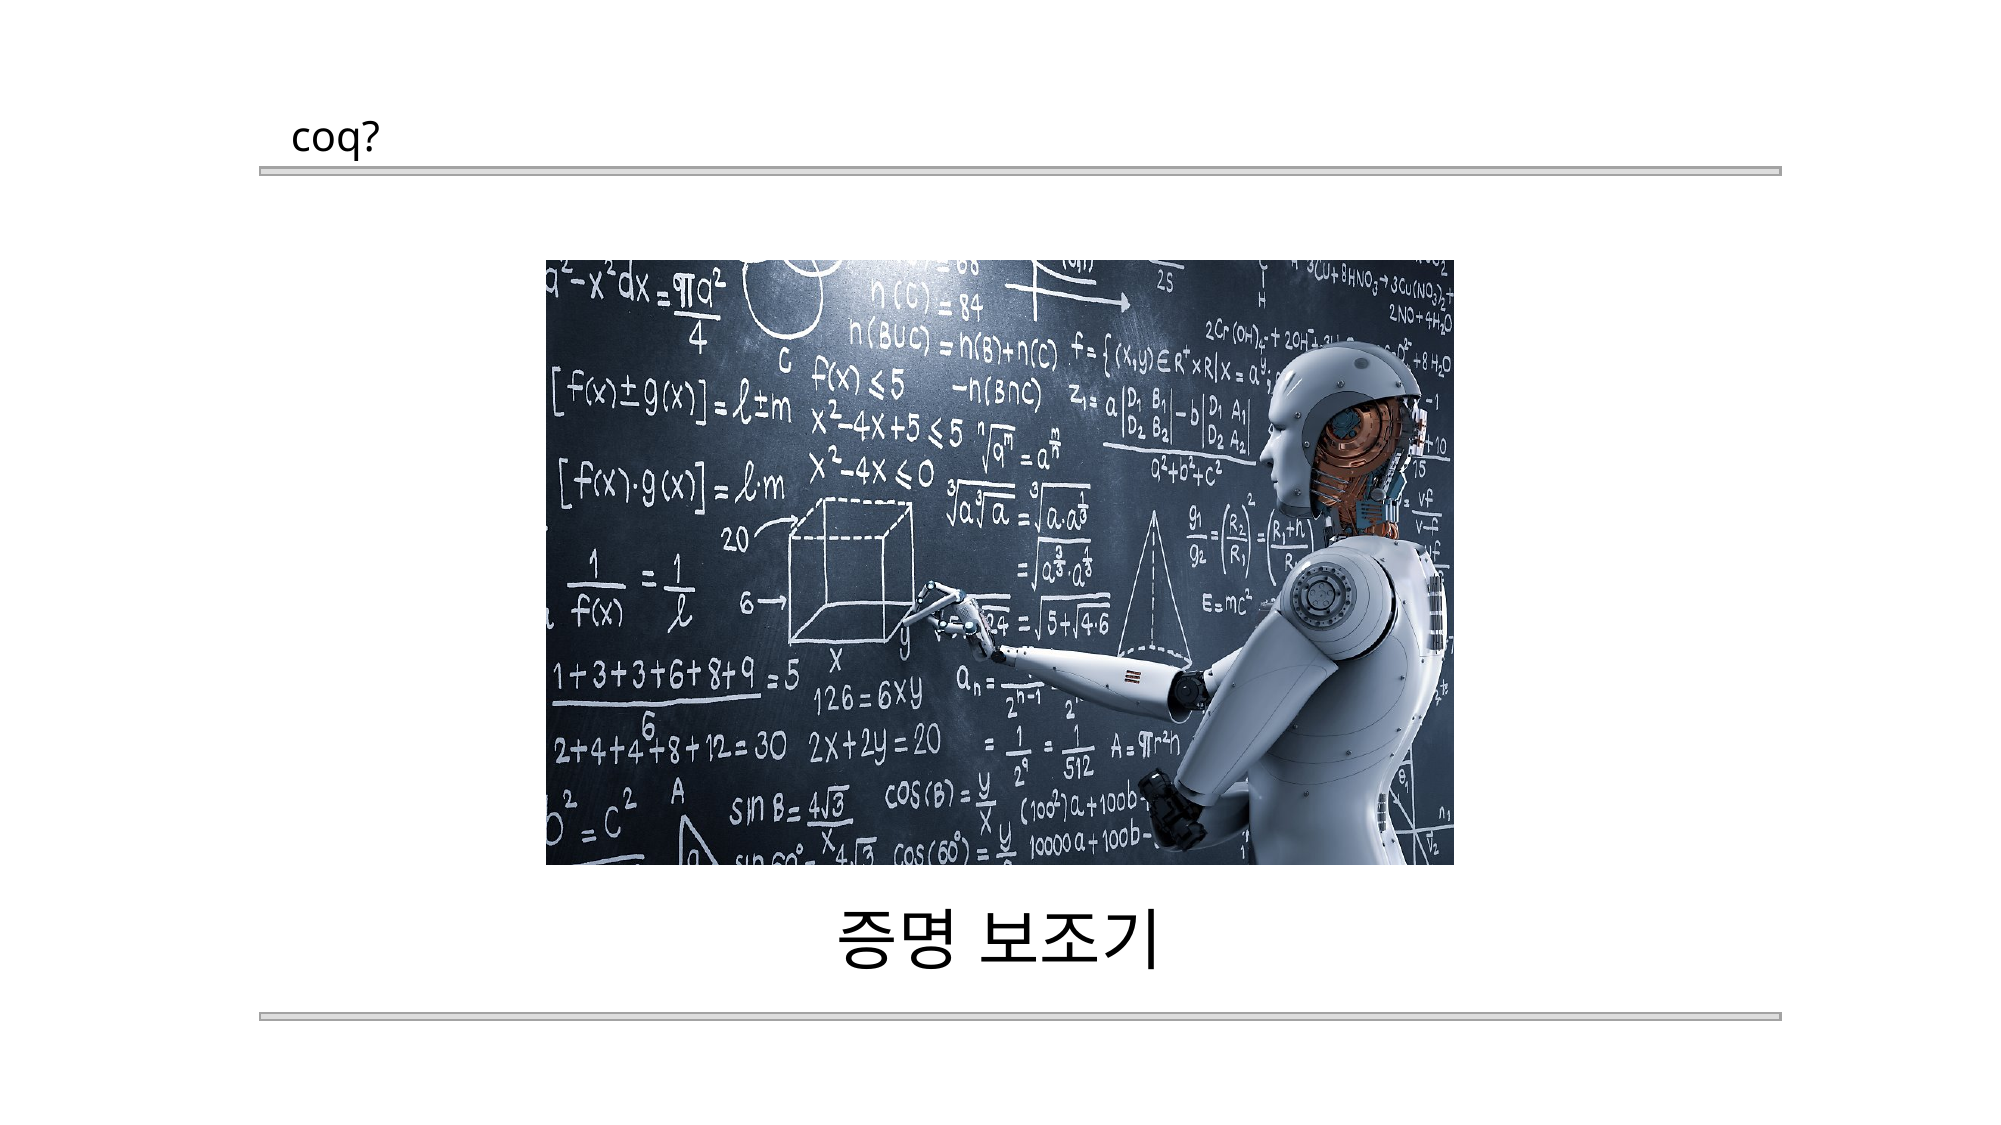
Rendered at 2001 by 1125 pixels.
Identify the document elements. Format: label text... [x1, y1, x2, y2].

text_box [259, 1012, 1782, 1021]
text_box coq? [276, 101, 395, 167]
text_box 증명 보조기 [821, 890, 1178, 986]
picture [546, 260, 1454, 865]
text_box [259, 166, 1782, 176]
